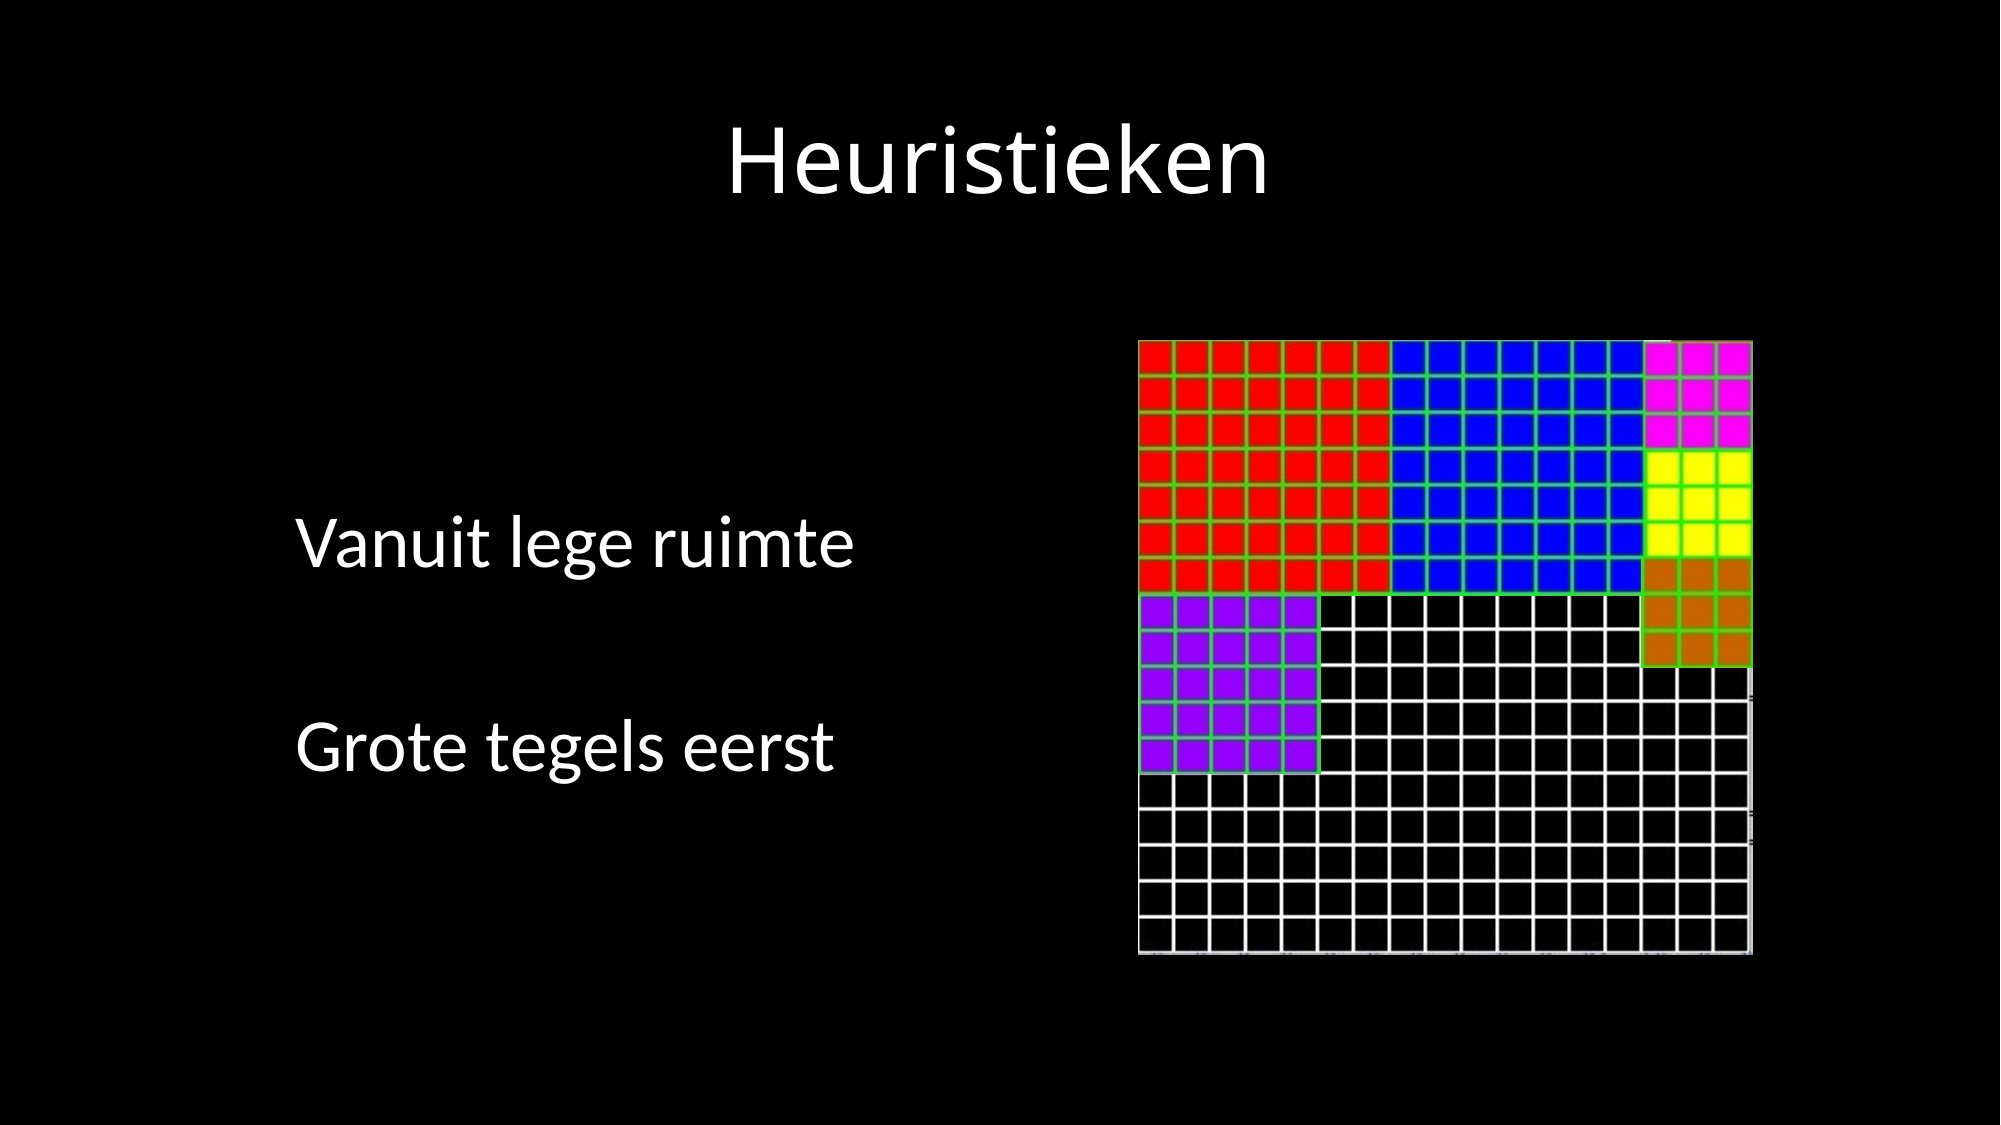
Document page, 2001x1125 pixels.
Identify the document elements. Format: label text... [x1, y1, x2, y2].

picture [1138, 340, 1753, 774]
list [1138, 596, 1753, 955]
text_box Vanuit lege ruimte Grote tegels eerst [280, 495, 1081, 800]
title Heuristieken [135, 55, 1861, 273]
